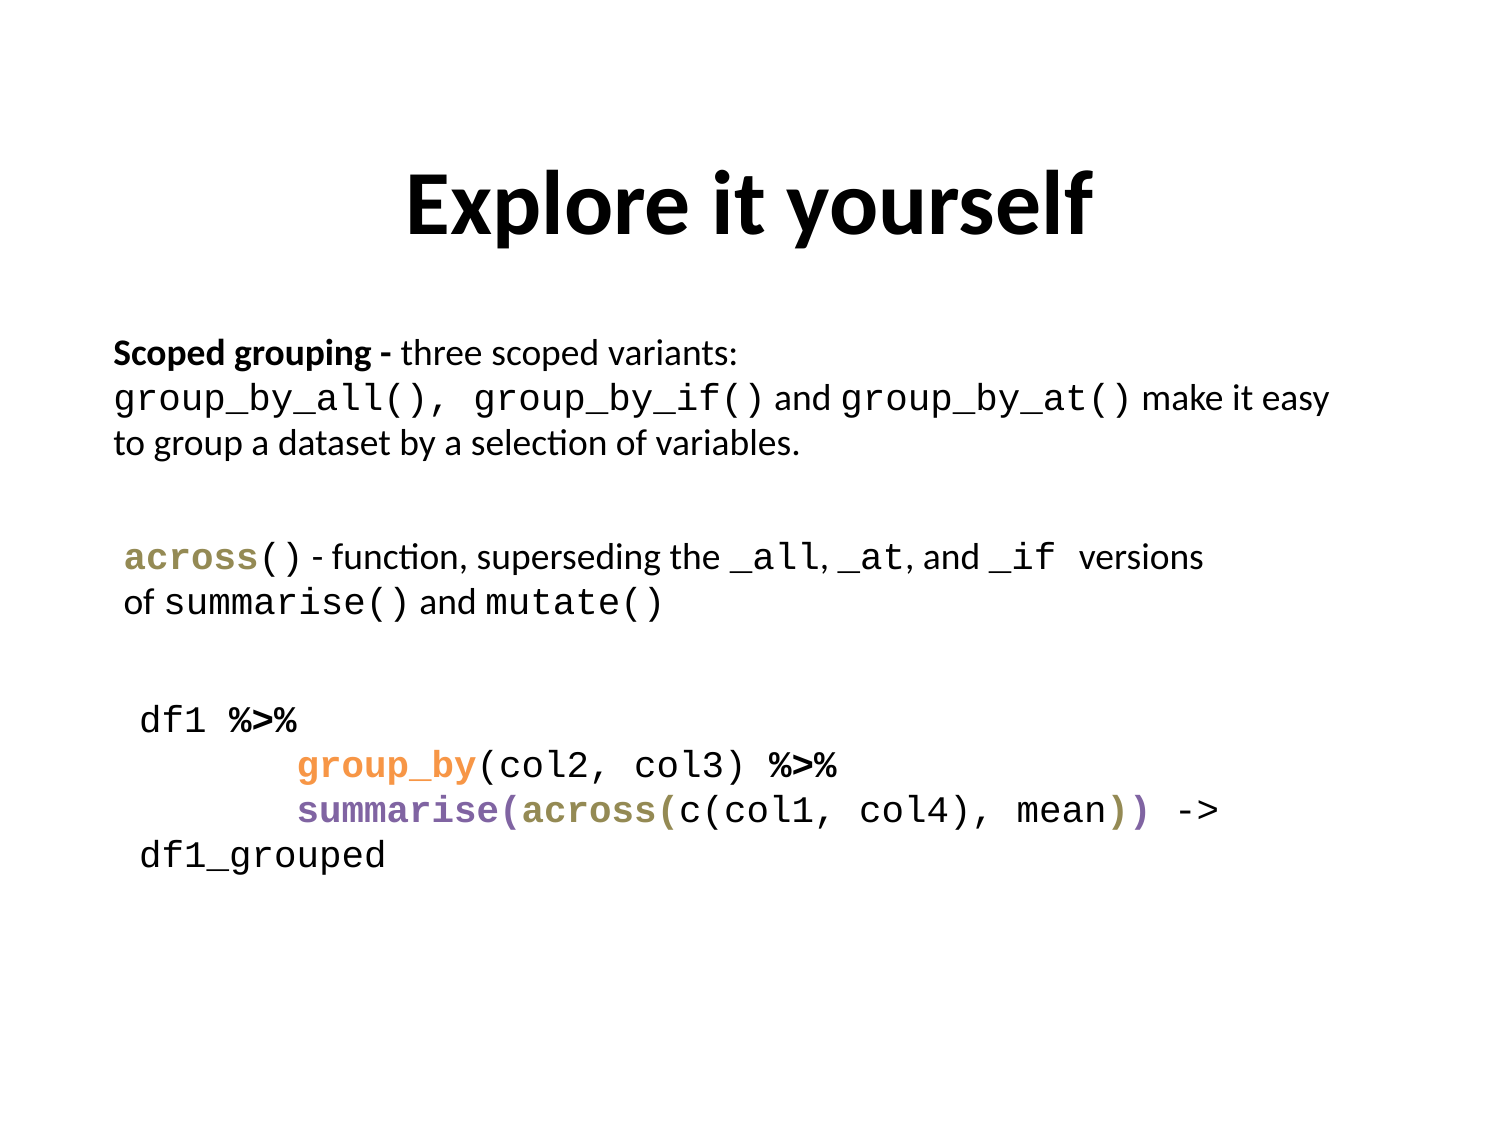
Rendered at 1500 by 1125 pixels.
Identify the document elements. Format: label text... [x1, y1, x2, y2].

text_box df1 %>% group_by(col2, col3) %>% summarise(across(c(col1, col4), mean)) -> df1_grouped [124, 688, 1356, 883]
text_box across() - function, superseding the _all, _at, and _if versions of summarise() and mutate() [108, 524, 1266, 630]
text_box Scoped grouping - three scoped variants: group_by_all(), group_by_if() and group_by_at() make it easy to group a dataset by a selection of variables. [98, 320, 1380, 471]
text_box Explore it yourself [75, 104, 1425, 292]
